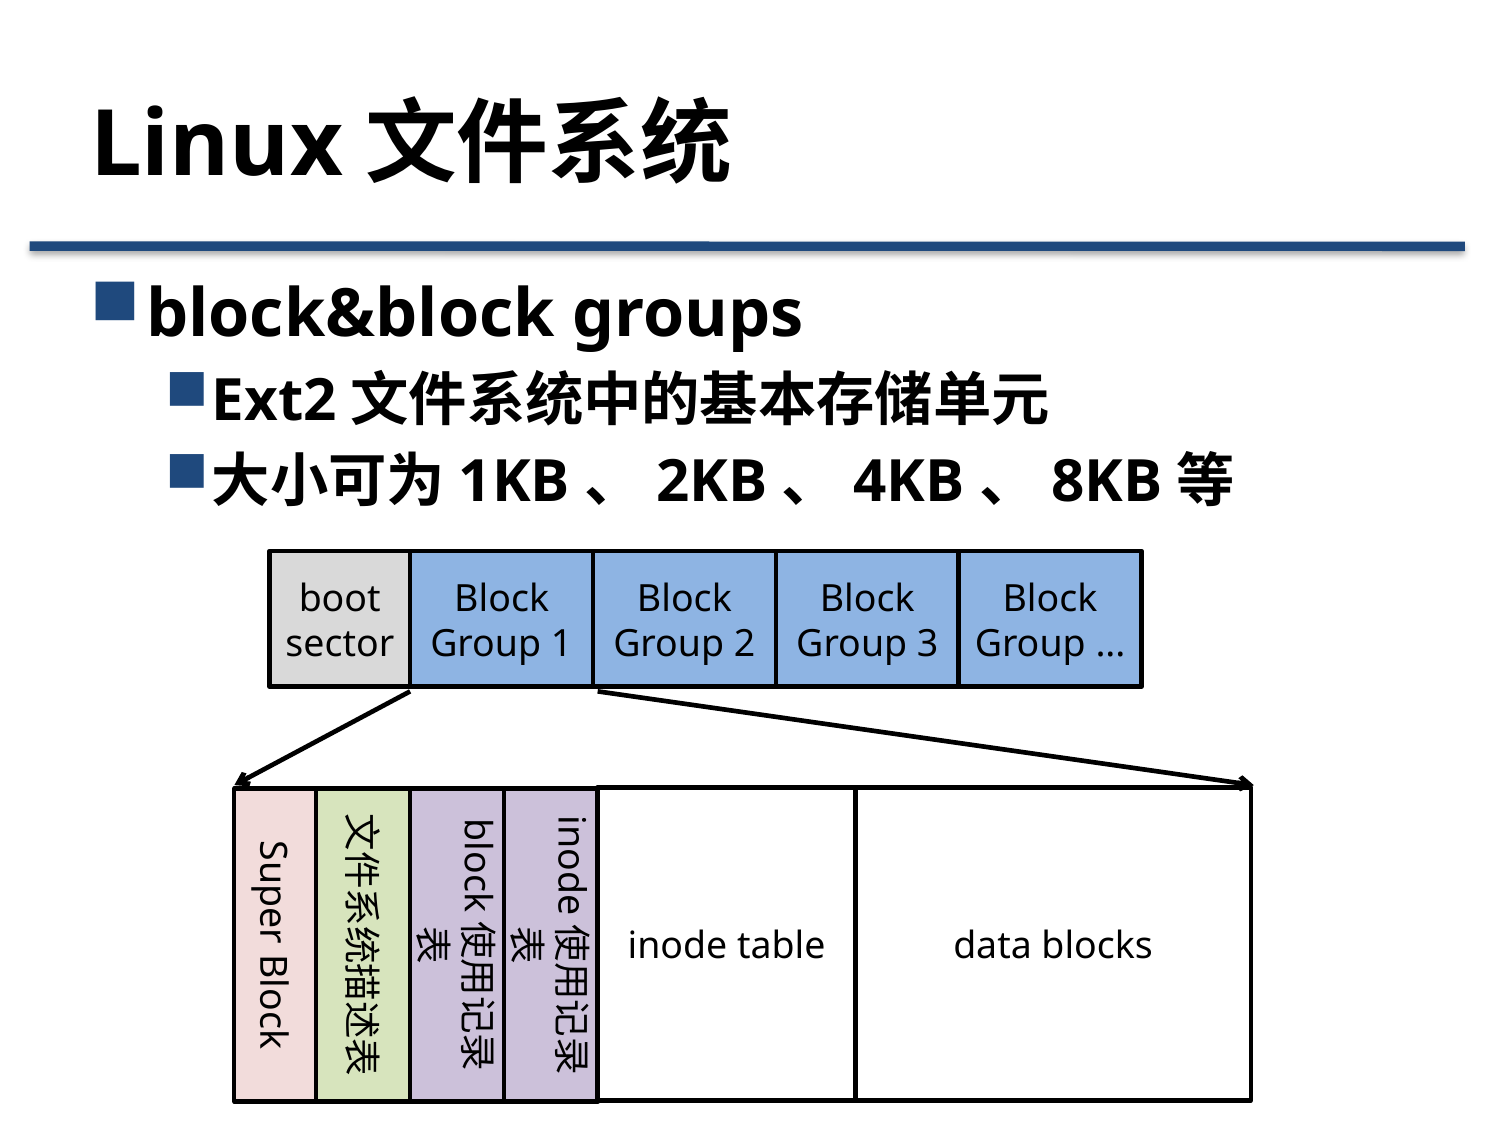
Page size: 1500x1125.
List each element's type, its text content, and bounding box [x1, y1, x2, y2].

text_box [234, 691, 1255, 1102]
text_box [269, 550, 1142, 687]
list block&block groups Ext2文件系统中的基本存储单元 大小可为1KB、2KB、4KB、8KB等 [74, 262, 1426, 1006]
title Linux文件系统 [74, 44, 1426, 233]
